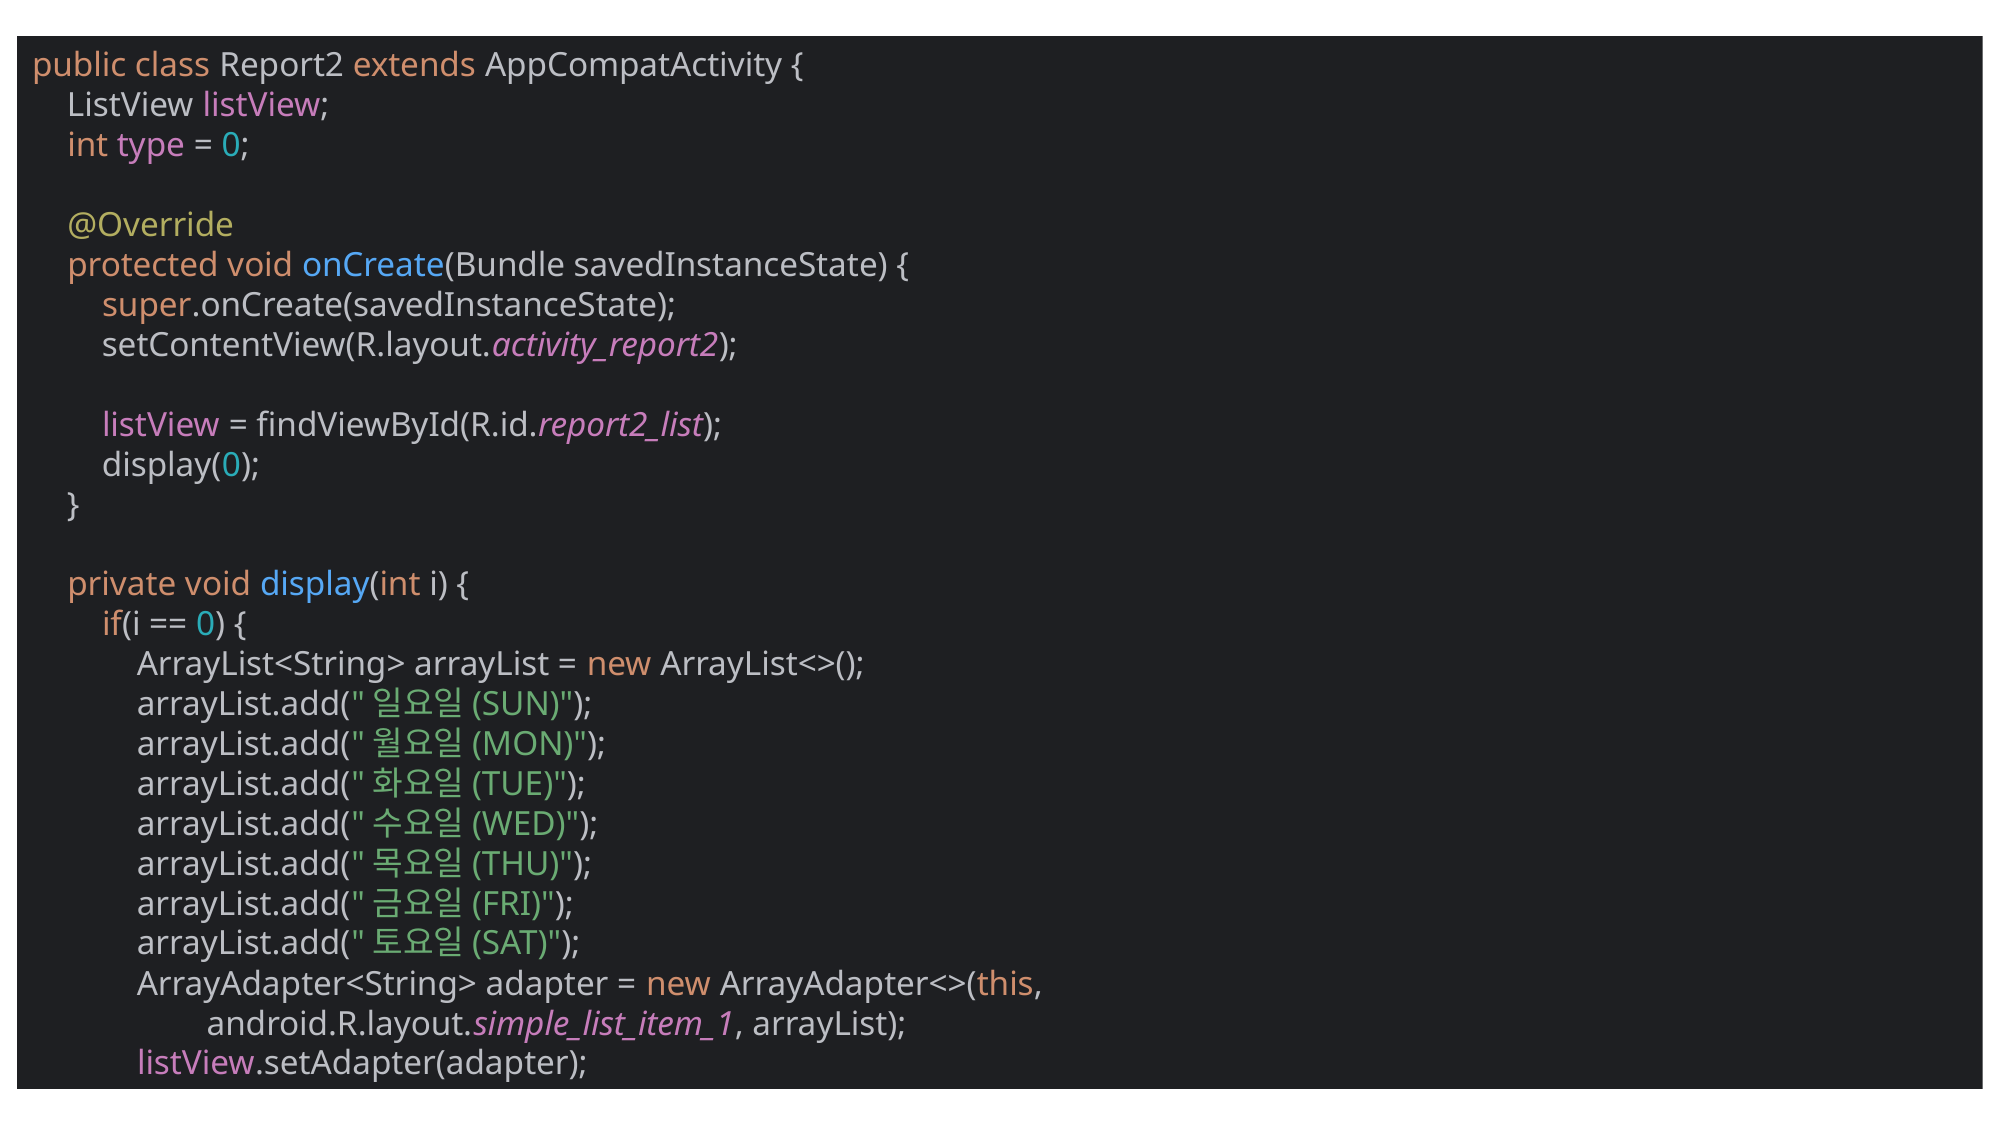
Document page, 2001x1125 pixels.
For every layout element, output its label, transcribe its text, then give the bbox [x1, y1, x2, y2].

text_box public class Report2 extends AppCompatActivity { ListView listView; int type = 0; @Override protected void onCreate(Bundle savedInstanceState) { super.onCreate(savedInstanceState); setContentView(R.layout.activity_report2); listView = findViewById(R.id.report2_list); display(0); } private void display(int i) { if(i == 0) { ArrayList<String> arrayList = new ArrayList<>(); arrayList.add("일요일(SUN)"); arrayList.add("월요일(MON)"); arrayList.add("화요일(TUE)"); arrayList.add("수요일(WED)"); arrayList.add("목요일(THU)"); arrayList.add("금요일(FRI)"); arrayList.add("토요일(SAT)"); ArrayAdapter<String> adapter = new ArrayAdapter<>(this, android.R.layout.simple_list_item_1, arrayList); listView.setAdapter(adapter); [17, 36, 1983, 1089]
